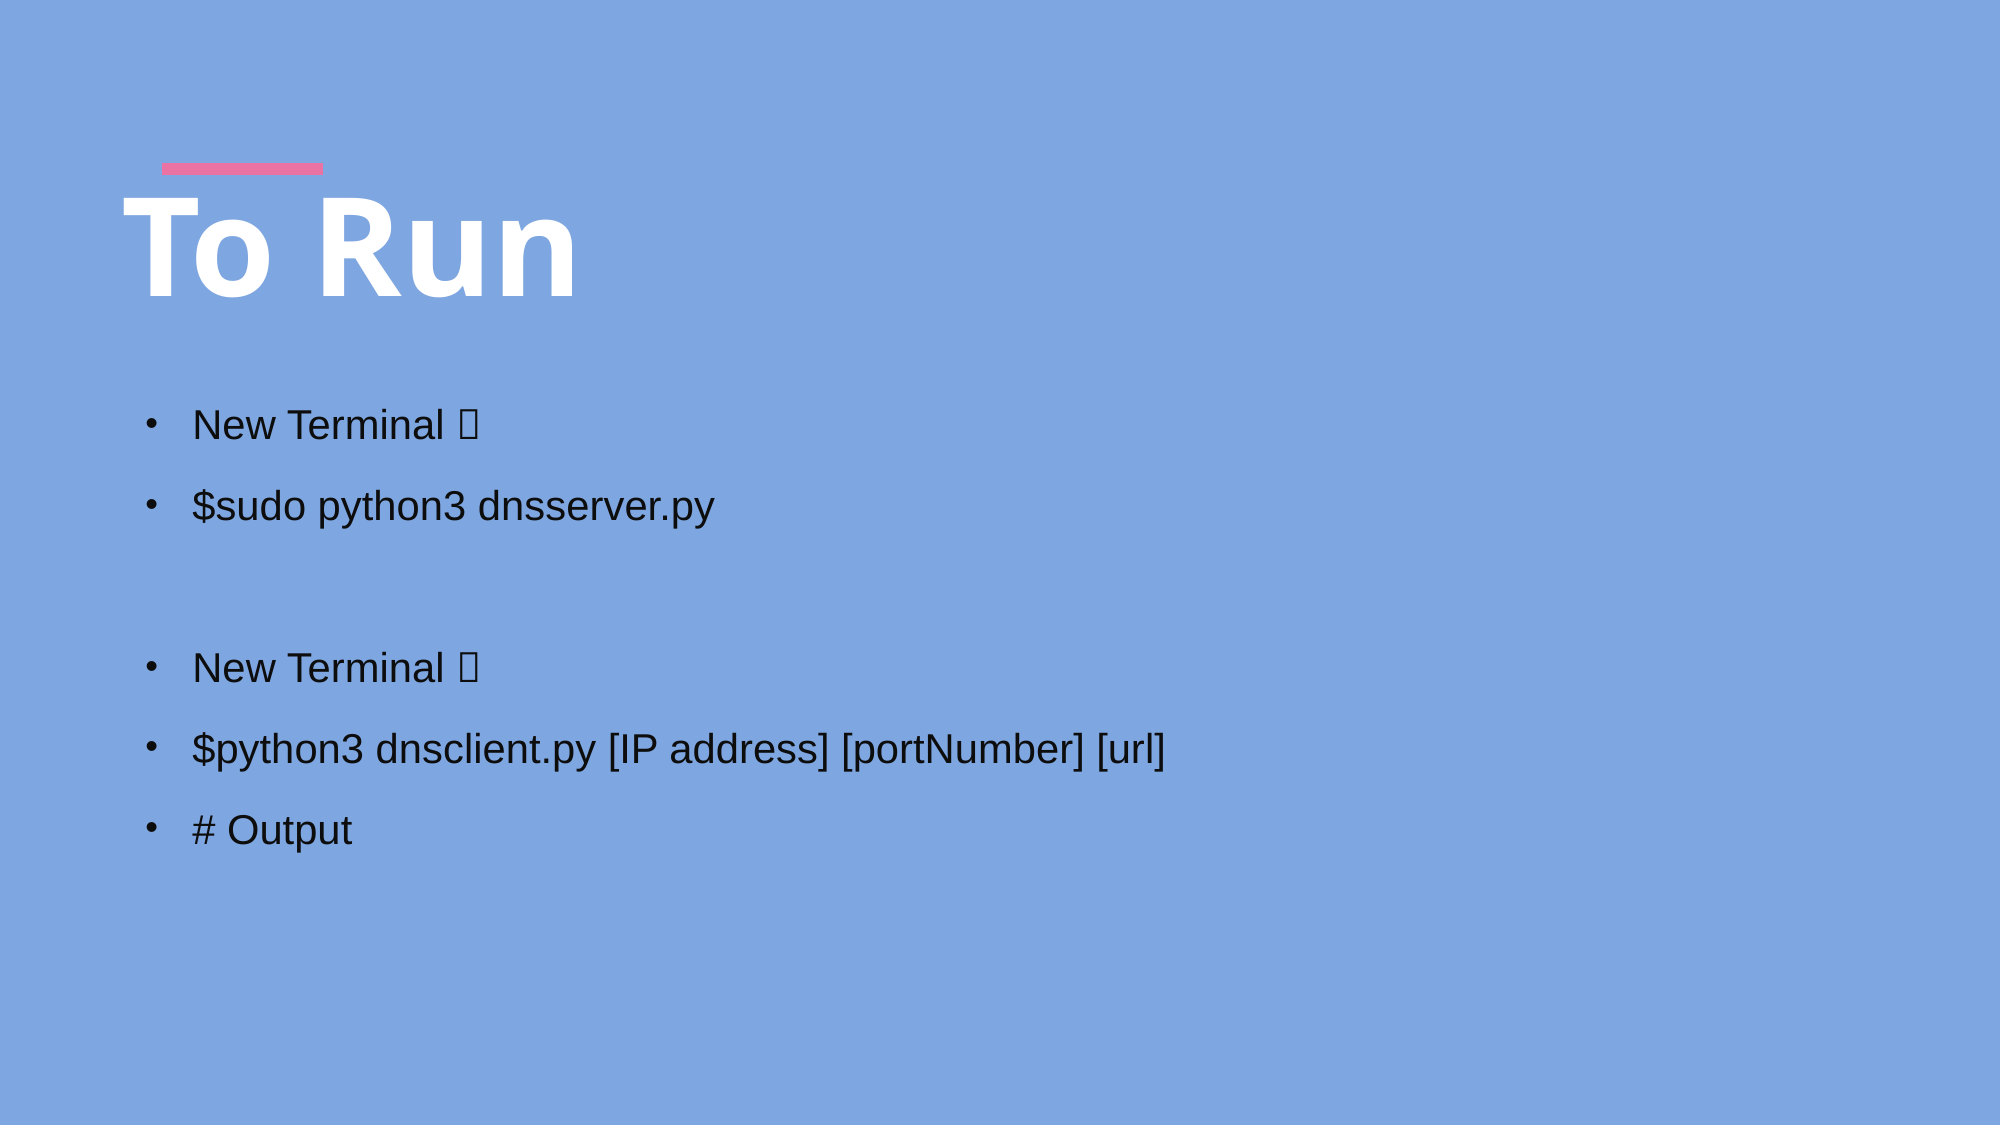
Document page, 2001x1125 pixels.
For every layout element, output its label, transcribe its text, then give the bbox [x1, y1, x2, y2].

title To Run [106, 151, 1806, 355]
list New Terminal  $sudo python3 dnsserver.py New Terminal  $python3 dnsclient.py [IP address] [portNumber] [url] # Output [130, 380, 1831, 888]
